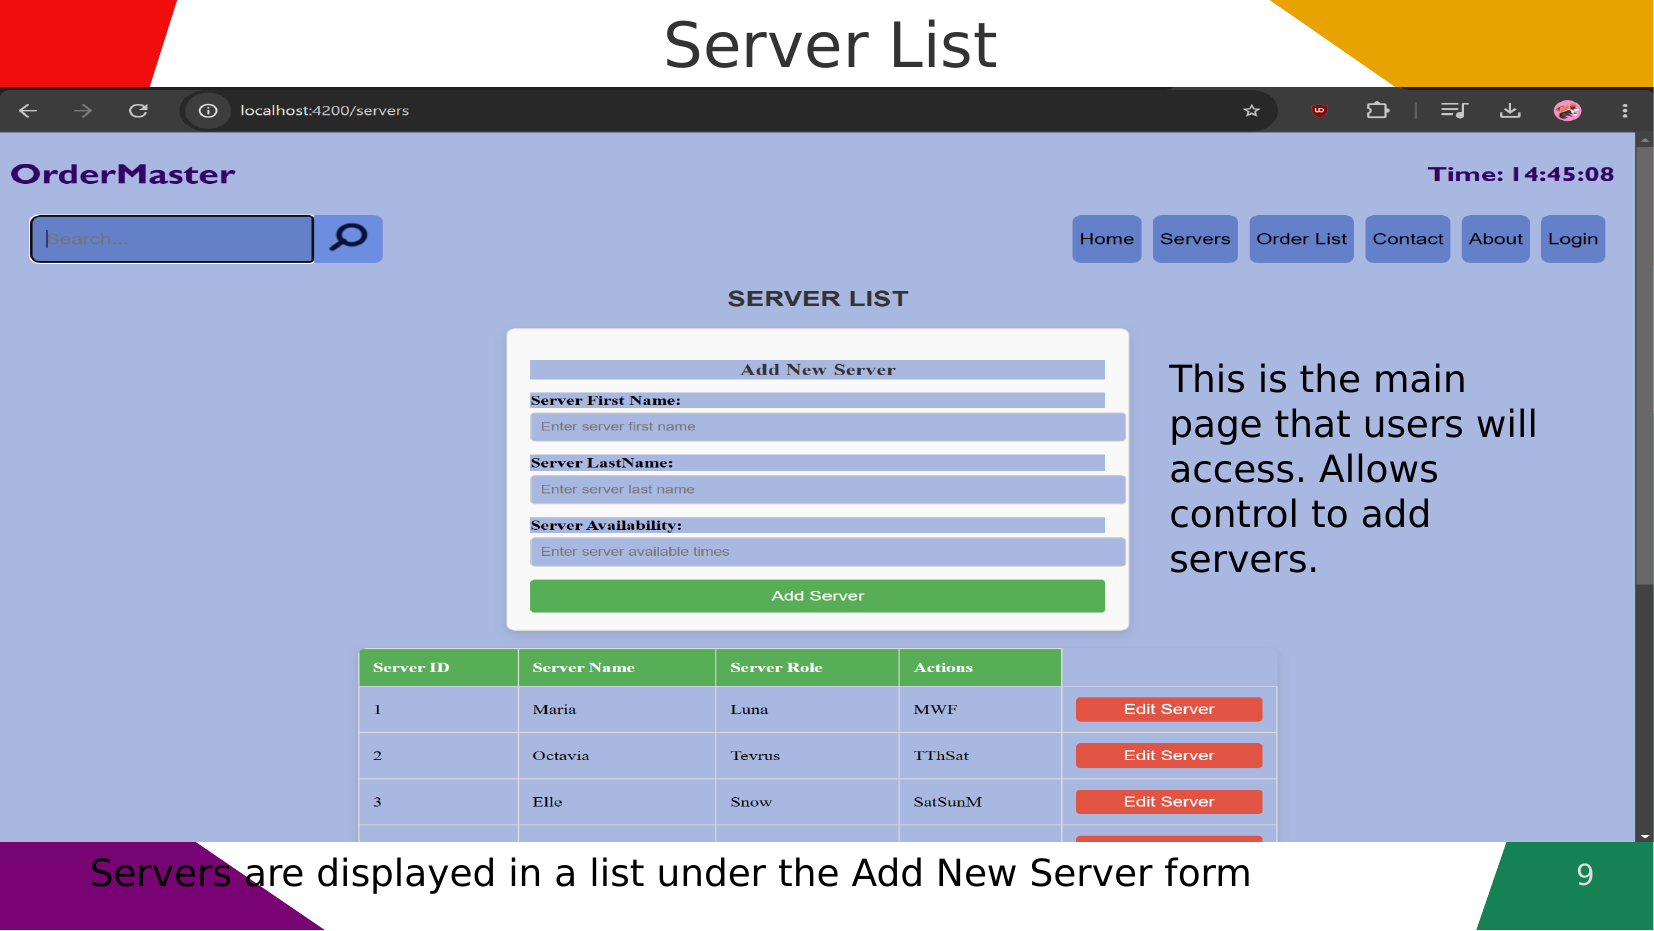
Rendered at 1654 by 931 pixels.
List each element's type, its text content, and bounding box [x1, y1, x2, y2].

text_box Servers are displayed in a list under the Add New Server form [75, 842, 1538, 900]
slide_number 9 [1210, 856, 1595, 916]
title Server List [122, 0, 1540, 87]
picture [0, 87, 1654, 842]
